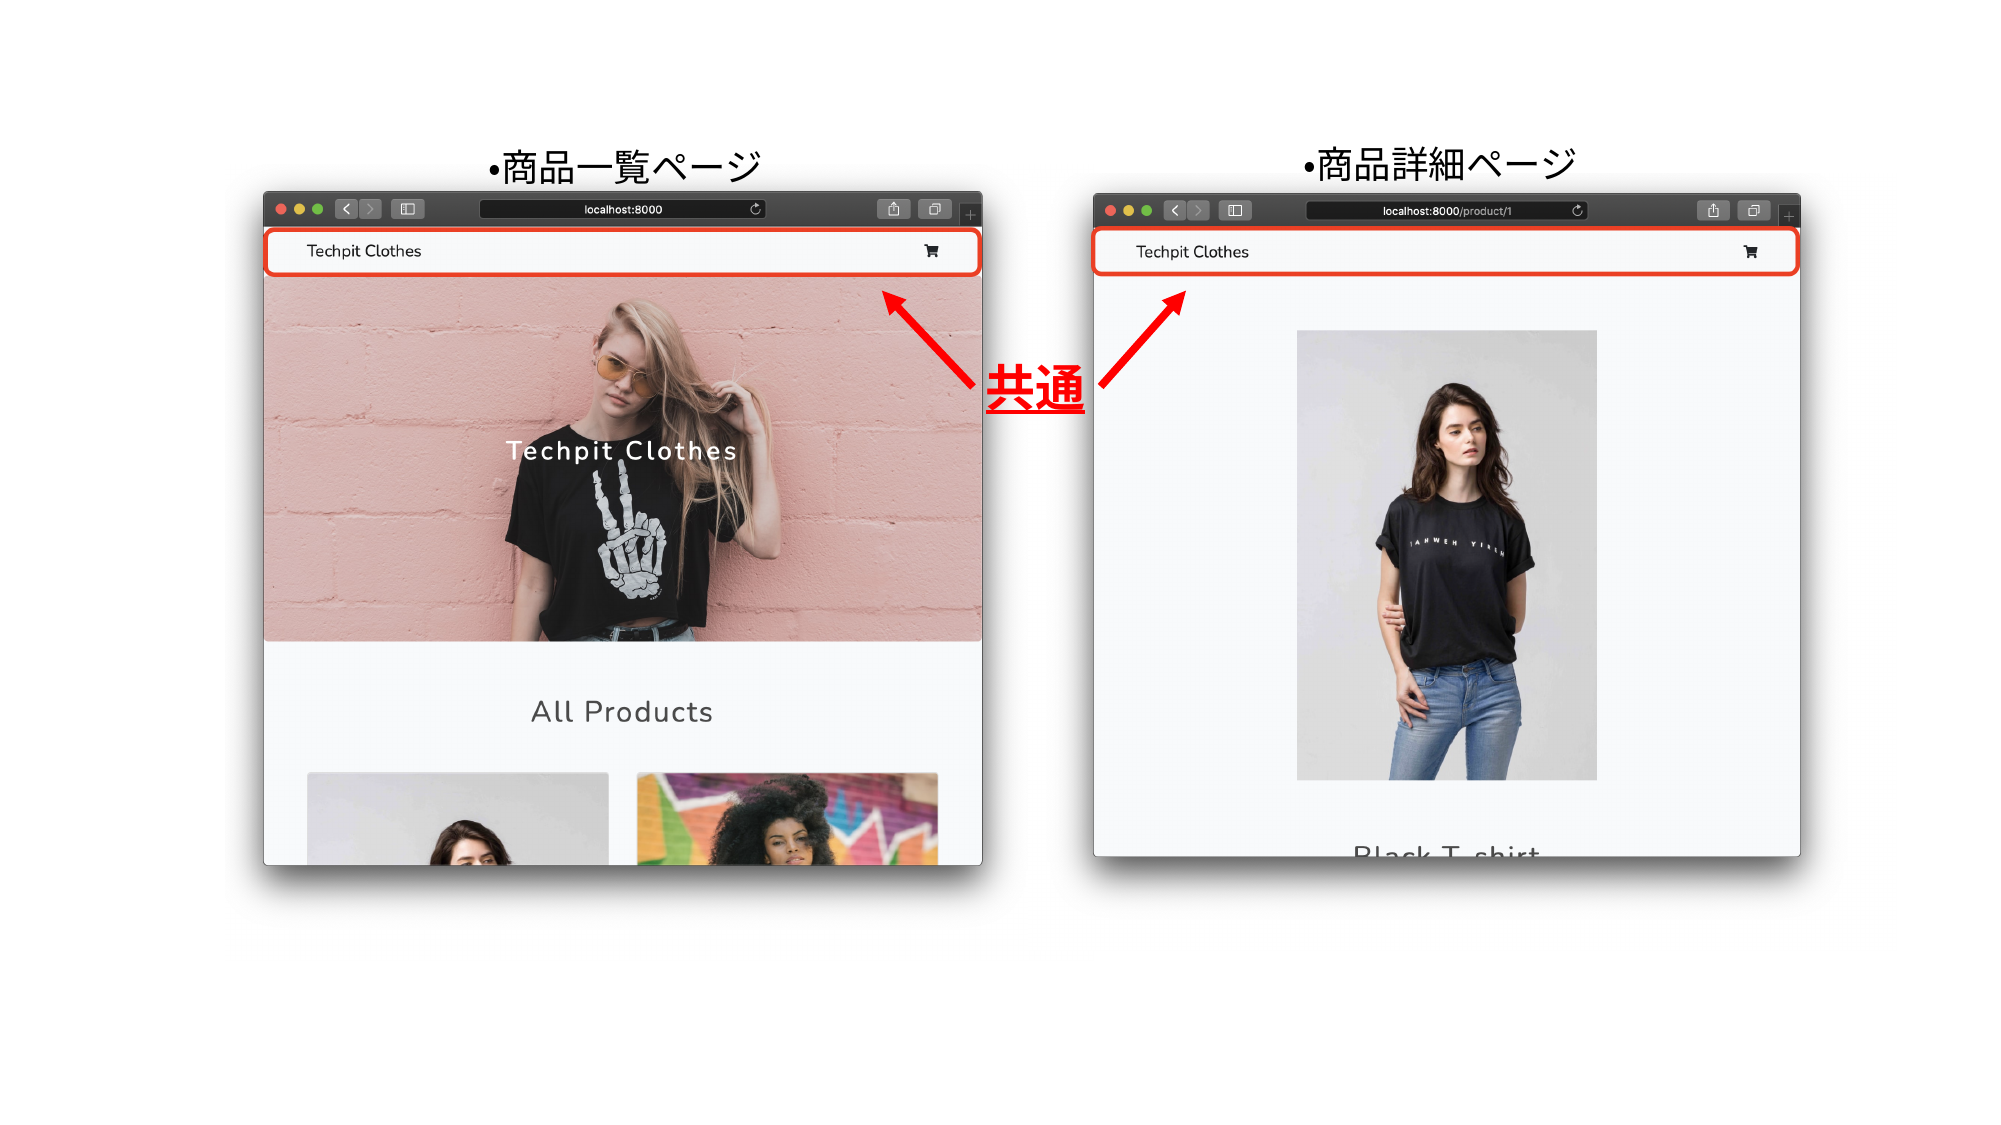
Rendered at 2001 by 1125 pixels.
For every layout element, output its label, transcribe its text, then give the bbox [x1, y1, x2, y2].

text_box ・商品詳細ページ [1288, 133, 1593, 173]
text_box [881, 290, 974, 388]
text_box ・商品一覧ページ [473, 136, 778, 164]
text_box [1101, 290, 1186, 388]
picture [225, 164, 1897, 961]
